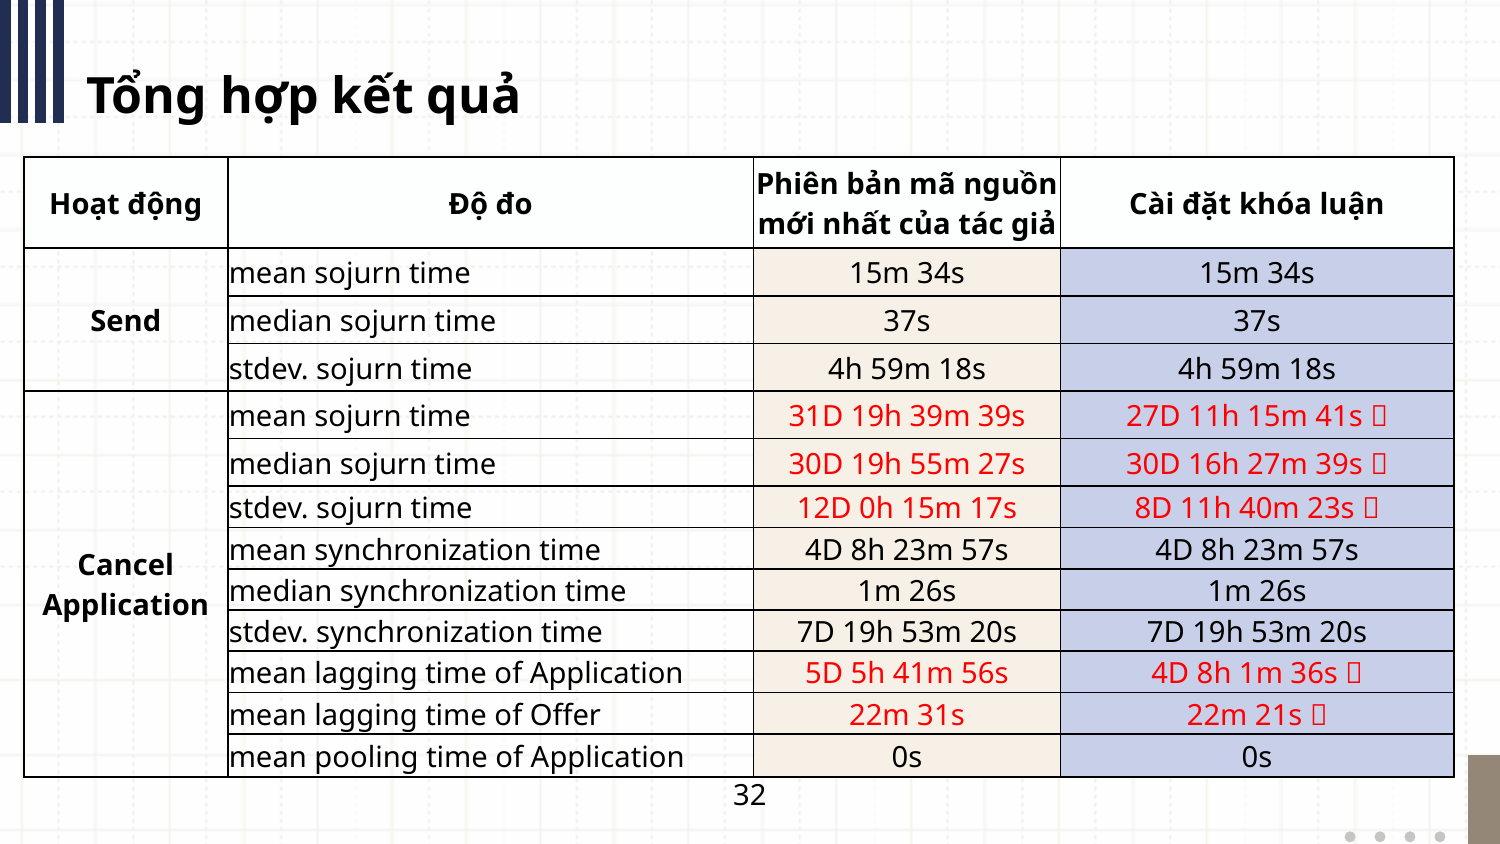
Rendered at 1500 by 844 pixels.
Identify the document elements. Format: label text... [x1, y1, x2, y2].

table_cell median sojurn time [229, 439, 753, 485]
table_header Phiên bản mã nguồn mới nhất của tác giả [754, 158, 1060, 247]
table_cell 1m 26s [1061, 570, 1453, 609]
table_cell 0s [754, 735, 1060, 776]
table_cell 4D 8h 23m 57s [754, 528, 1060, 568]
table_cell Cancel Application [25, 392, 227, 776]
table_cell mean lagging time of Application [229, 652, 753, 692]
table_cell 31D 19h 39m 39s [754, 392, 1060, 438]
table_cell 15m 34s [754, 249, 1060, 295]
table_cell 30D 16h 27m 39s  [1061, 439, 1453, 485]
table_cell 8D 11h 40m 23s  [1061, 487, 1453, 527]
table_cell Send [25, 249, 227, 390]
table_header Độ đo [229, 158, 753, 247]
table_cell stdev. sojurn time [229, 487, 753, 527]
table_cell 4D 8h 23m 57s [1061, 528, 1453, 568]
table_cell 27D 11h 15m 41s  [1061, 392, 1453, 438]
table_cell 12D 0h 15m 17s [754, 487, 1060, 527]
table_header Cài đặt khóa luận [1061, 158, 1453, 247]
table_cell 4h 59m 18s [1061, 344, 1453, 390]
table_cell 22m 21s  [1061, 693, 1453, 733]
table_cell 4h 59m 18s [754, 344, 1060, 390]
table_cell mean sojurn time [229, 249, 753, 295]
table_cell stdev. sojurn time [229, 344, 753, 390]
table_cell 4D 8h 1m 36s  [1061, 652, 1453, 692]
table_cell 37s [1061, 297, 1453, 343]
table_cell 37s [754, 297, 1060, 343]
table_cell median sojurn time [229, 297, 753, 343]
table_cell 7D 19h 53m 20s [1061, 611, 1453, 650]
table_cell stdev. synchronization time [229, 611, 753, 650]
table_cell mean sojurn time [229, 392, 753, 438]
table_cell mean pooling time of Application [229, 735, 753, 776]
table_cell mean synchronization time [229, 528, 753, 568]
table_cell 22m 31s [754, 693, 1060, 733]
table_cell 15m 34s [1061, 249, 1453, 295]
table_cell median synchronization time [229, 570, 753, 609]
table_cell 5D 5h 41m 56s [754, 652, 1060, 692]
table_header Hoạt động [25, 158, 227, 247]
table_cell 0s [1061, 735, 1453, 776]
table_cell 30D 19h 55m 27s [754, 439, 1060, 485]
table_cell 7D 19h 53m 20s [754, 611, 1060, 650]
text_box 32 [708, 778, 792, 824]
table_cell 1m 26s [754, 570, 1060, 609]
text_box Tổng hợp kết quả [48, 48, 792, 142]
table_cell mean lagging time of Offer [229, 693, 753, 733]
